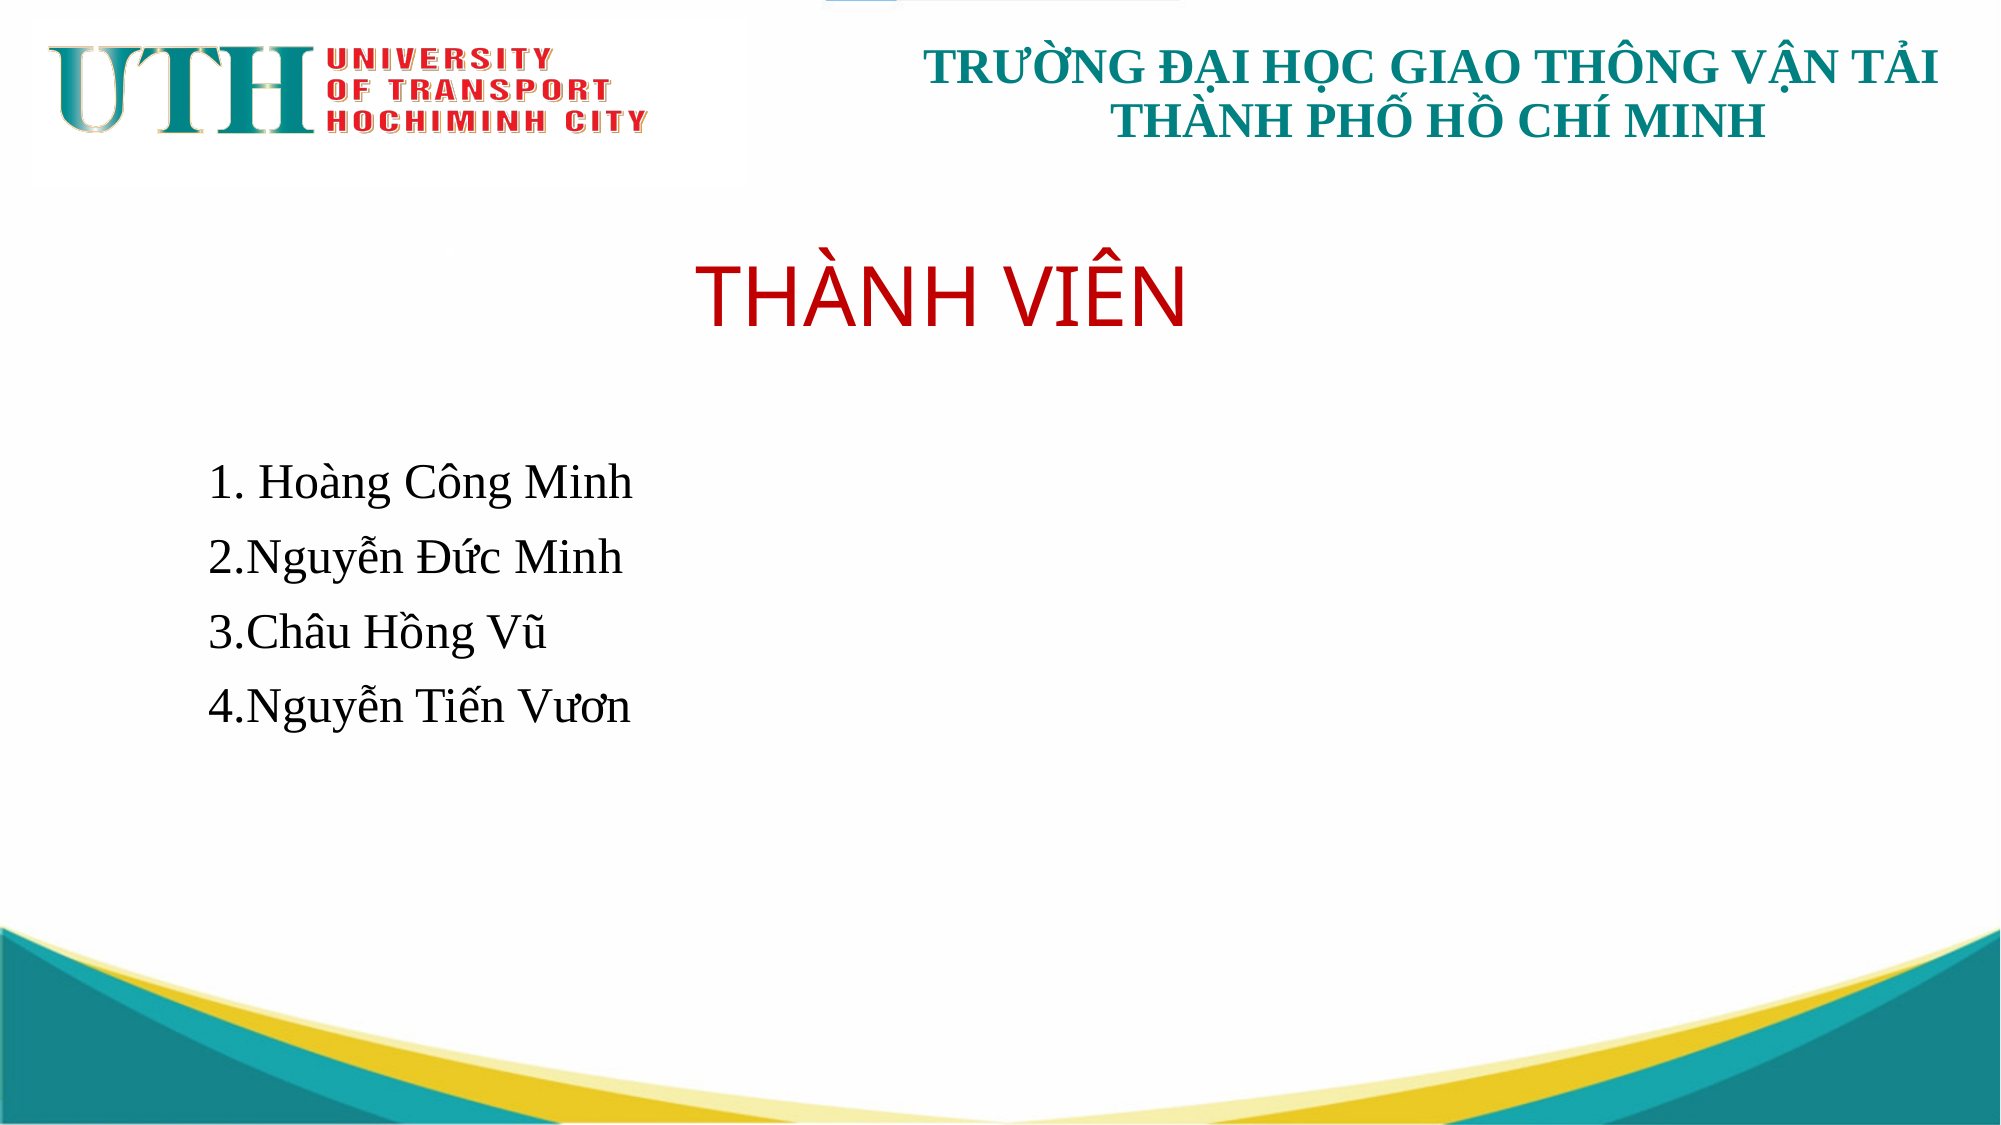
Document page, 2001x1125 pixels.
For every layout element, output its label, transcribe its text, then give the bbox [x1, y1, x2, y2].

picture [0, 0, 2001, 1125]
title THÀNH VIÊN [193, 226, 1694, 353]
subtitle 1. Hoàng Công Minh 2.Nguyễn Đức Minh 3.Châu Hồng Vũ 4.Nguyễn Tiến Vươn [193, 447, 1220, 922]
